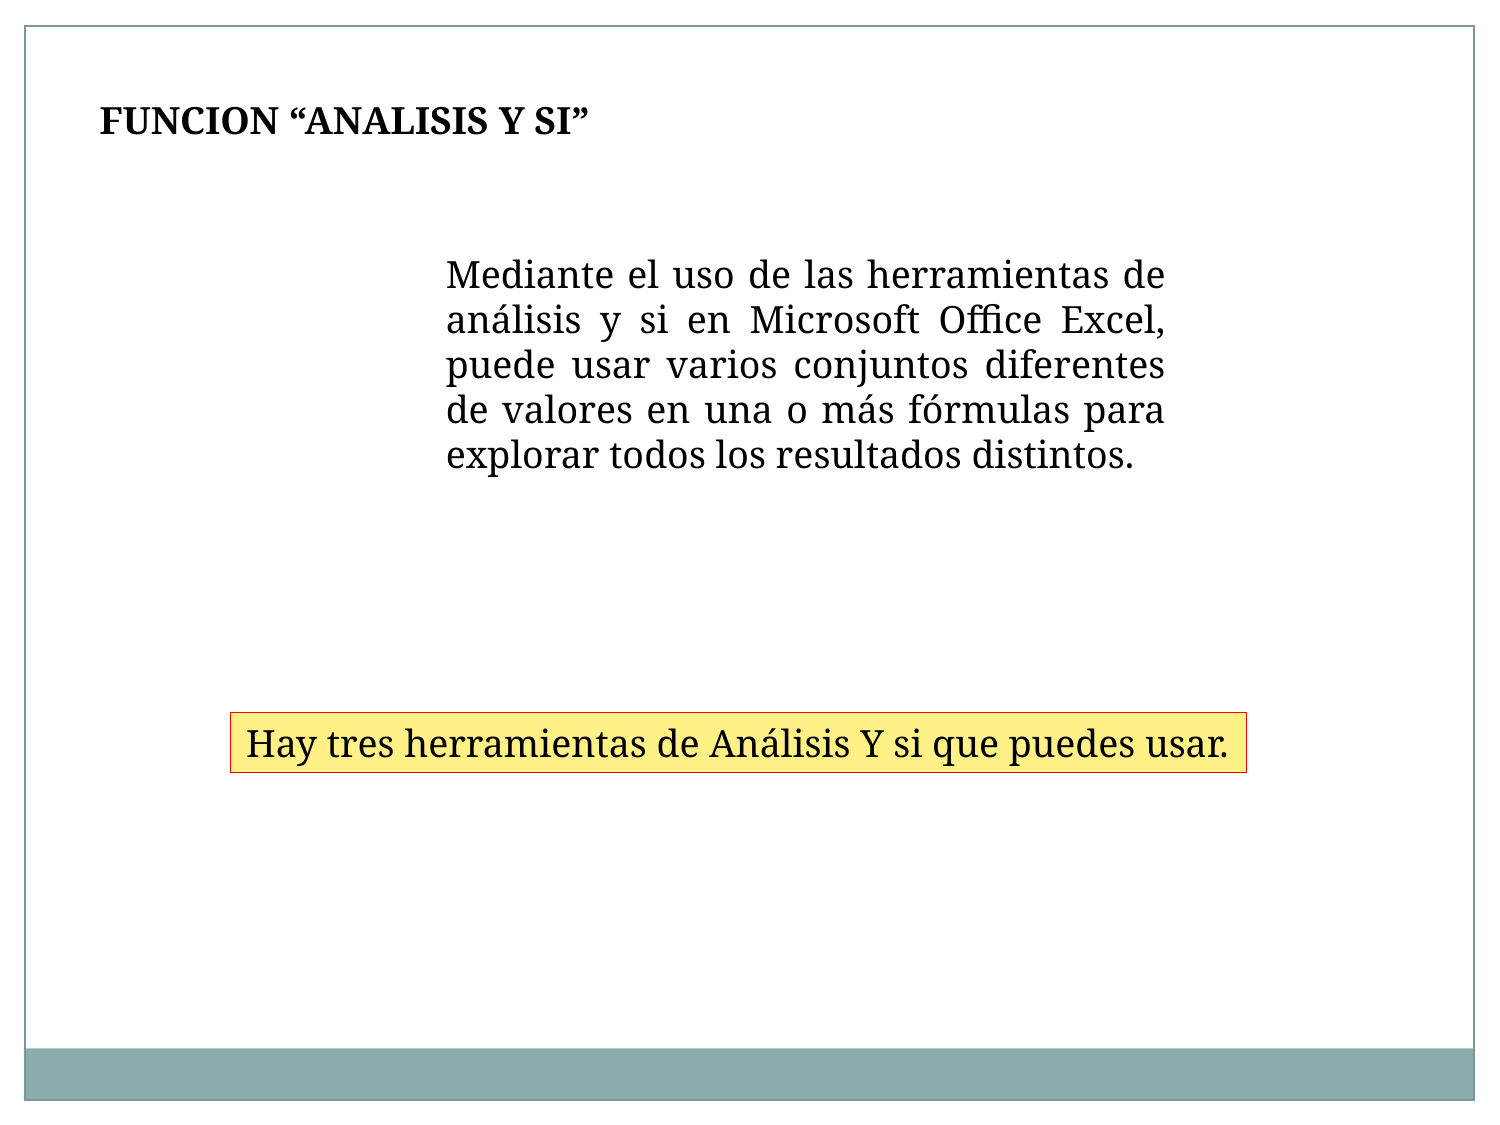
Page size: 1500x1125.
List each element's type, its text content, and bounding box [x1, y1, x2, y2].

text_box FUNCION “ANALISIS Y SI” [84, 89, 606, 150]
text_box Mediante el uso de las herramientas de análisis y si en Microsoft Office Excel, puede usar varios conjuntos diferentes de valores en una o más fórmulas para explorar todos los resultados distintos. [430, 243, 1181, 484]
text_box Hay tres herramientas de Análisis Y si que puedes usar. [230, 712, 1247, 773]
